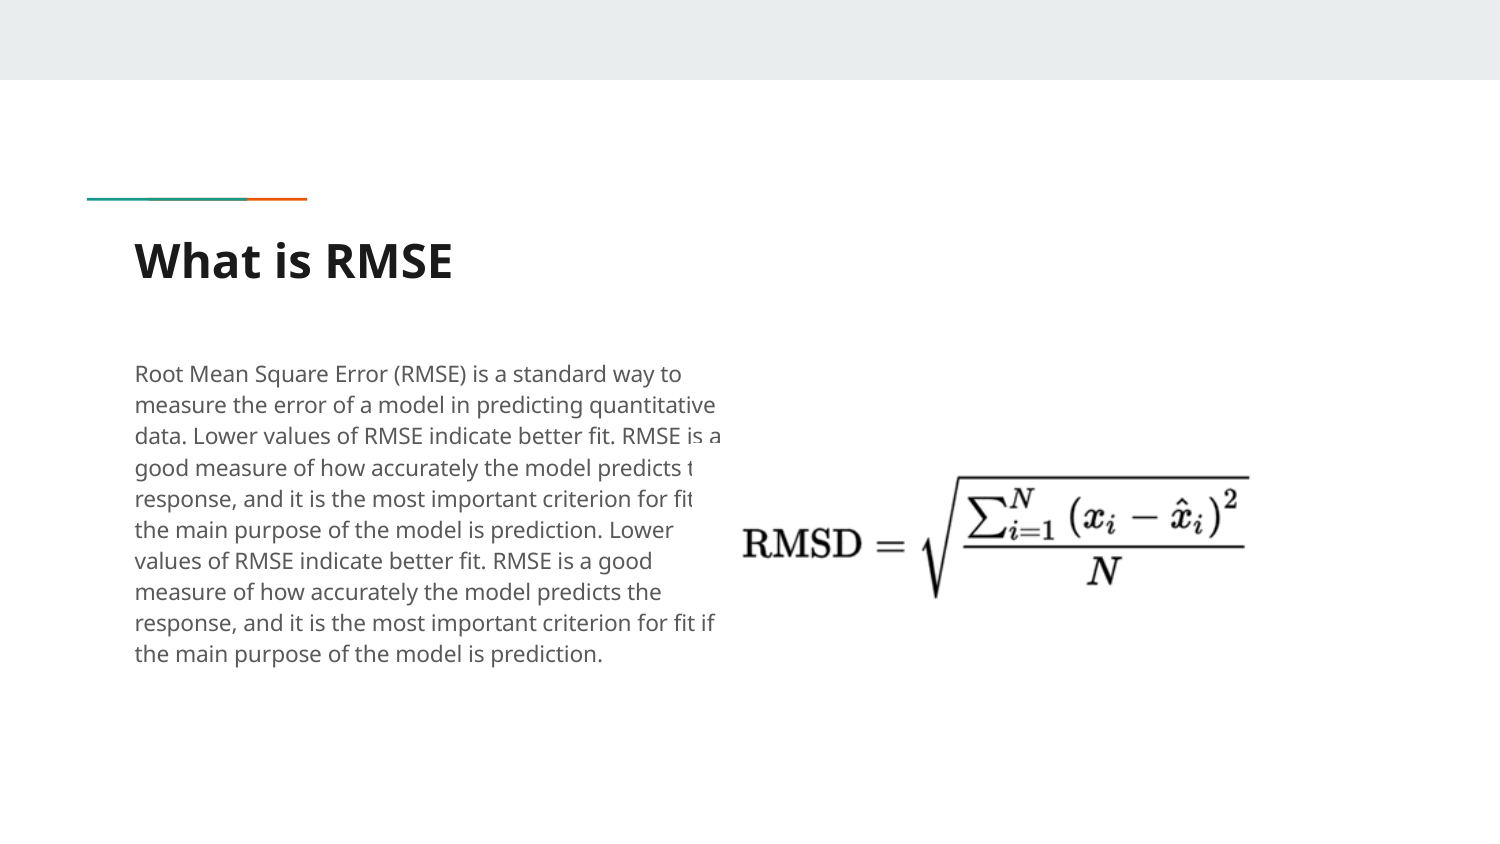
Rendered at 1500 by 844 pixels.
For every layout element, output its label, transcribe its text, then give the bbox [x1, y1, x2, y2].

title What is RMSE [119, 216, 1381, 305]
picture [691, 443, 1312, 610]
list Root Mean Square Error (RMSE) is a standard way to measure the error of a model in predicting quantitative data. Lower values of RMSE indicate better fit. RMSE is a good measure of how accurately the model predicts the response, and it is the most important criterion for fit if the main purpose of the model is prediction. Lower values of RMSE indicate better fit. RMSE is a good measure of how accurately the model predicts the response, and it is the most important criterion for fit if the main purpose of the model is prediction. [119, 341, 739, 712]
